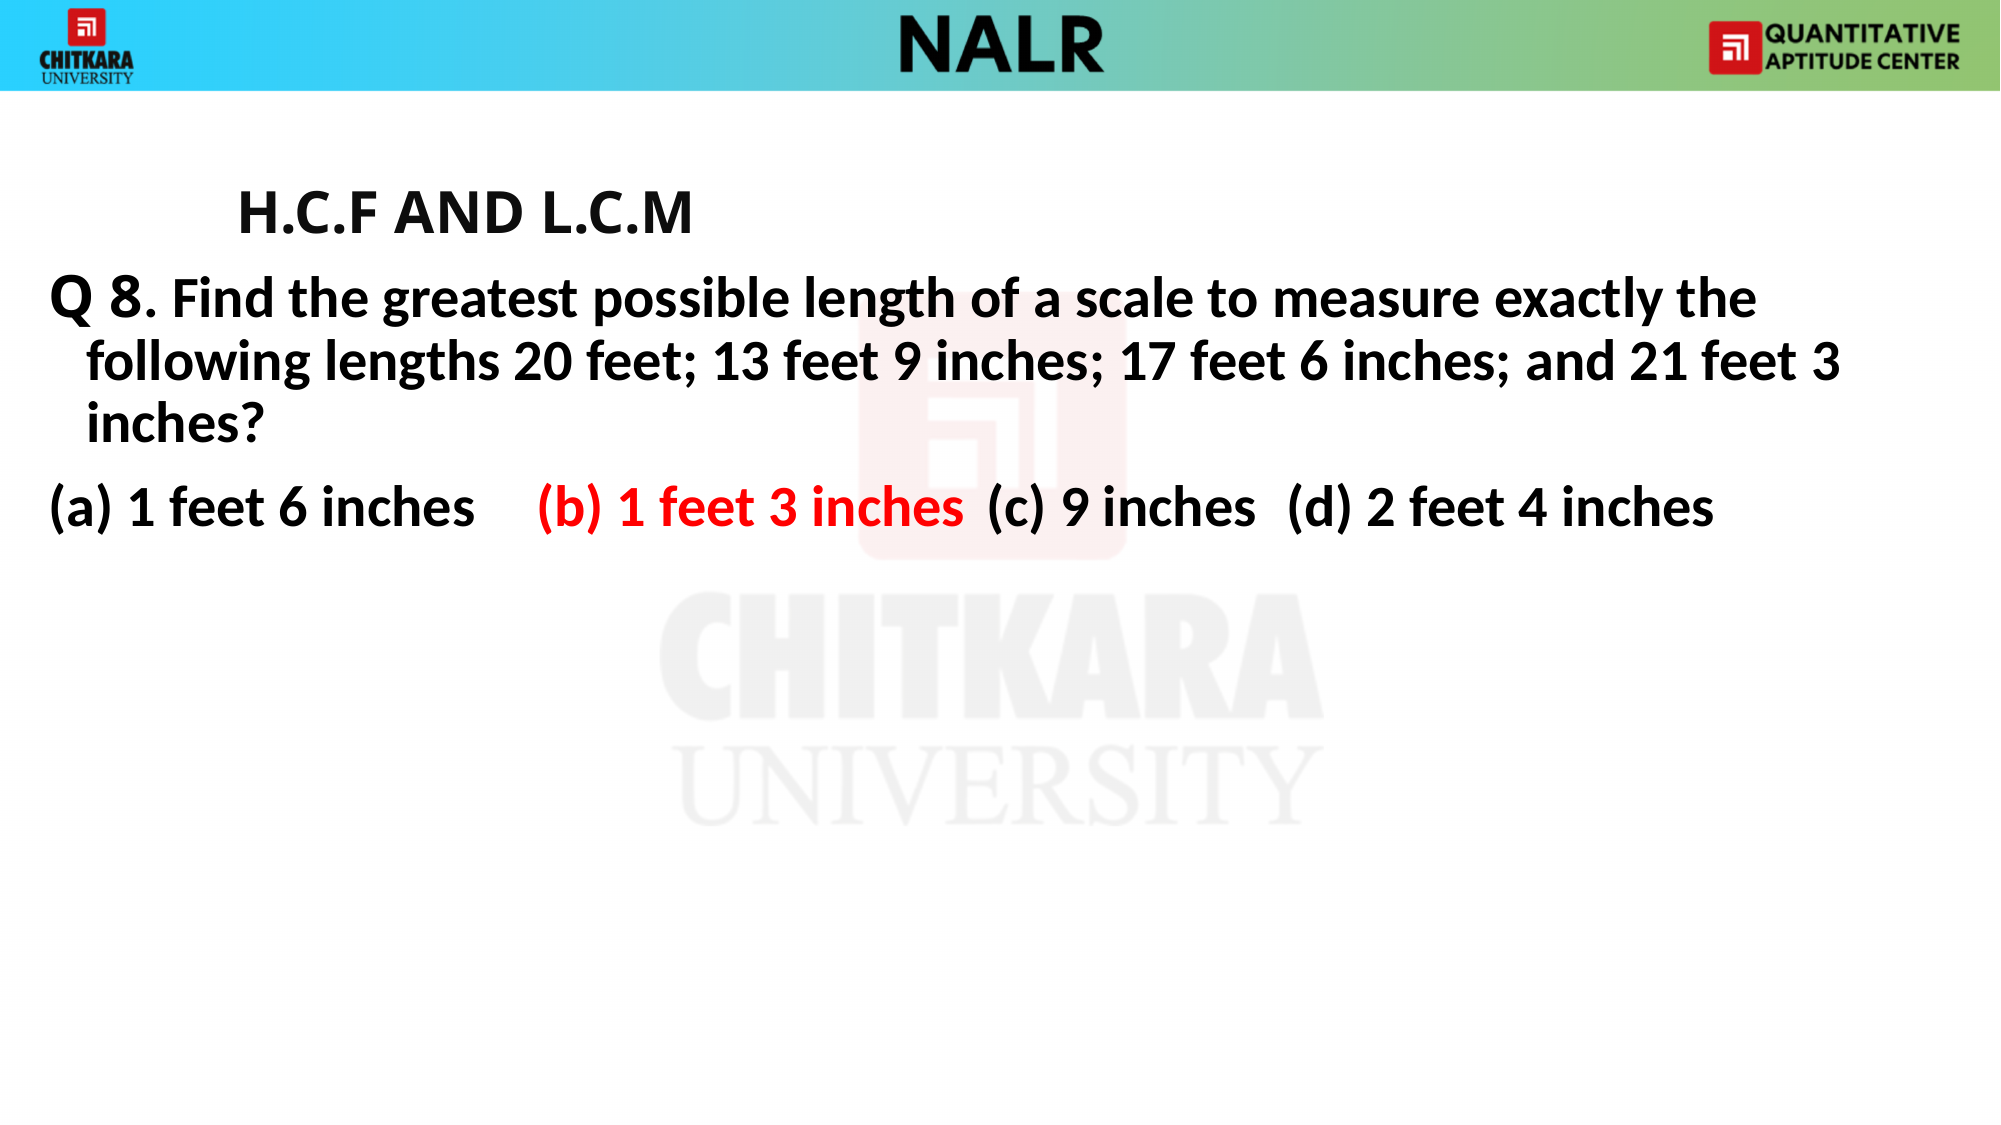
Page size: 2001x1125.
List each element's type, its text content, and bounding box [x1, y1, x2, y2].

picture [0, 0, 2000, 1125]
list H.C.F AND L.C.M Q 8. Find the greatest possible length of a scale to measure exactly the following lengths 20 feet; 13 feet 9 inches; 17 feet 6 inches; and 21 feet 3 inches? (a) 1 feet 6 inches (b) 1 feet 3 inches (c) 9 inches (d) 2 feet 4 inches [33, 175, 1959, 1053]
title [41, 31, 1959, 142]
